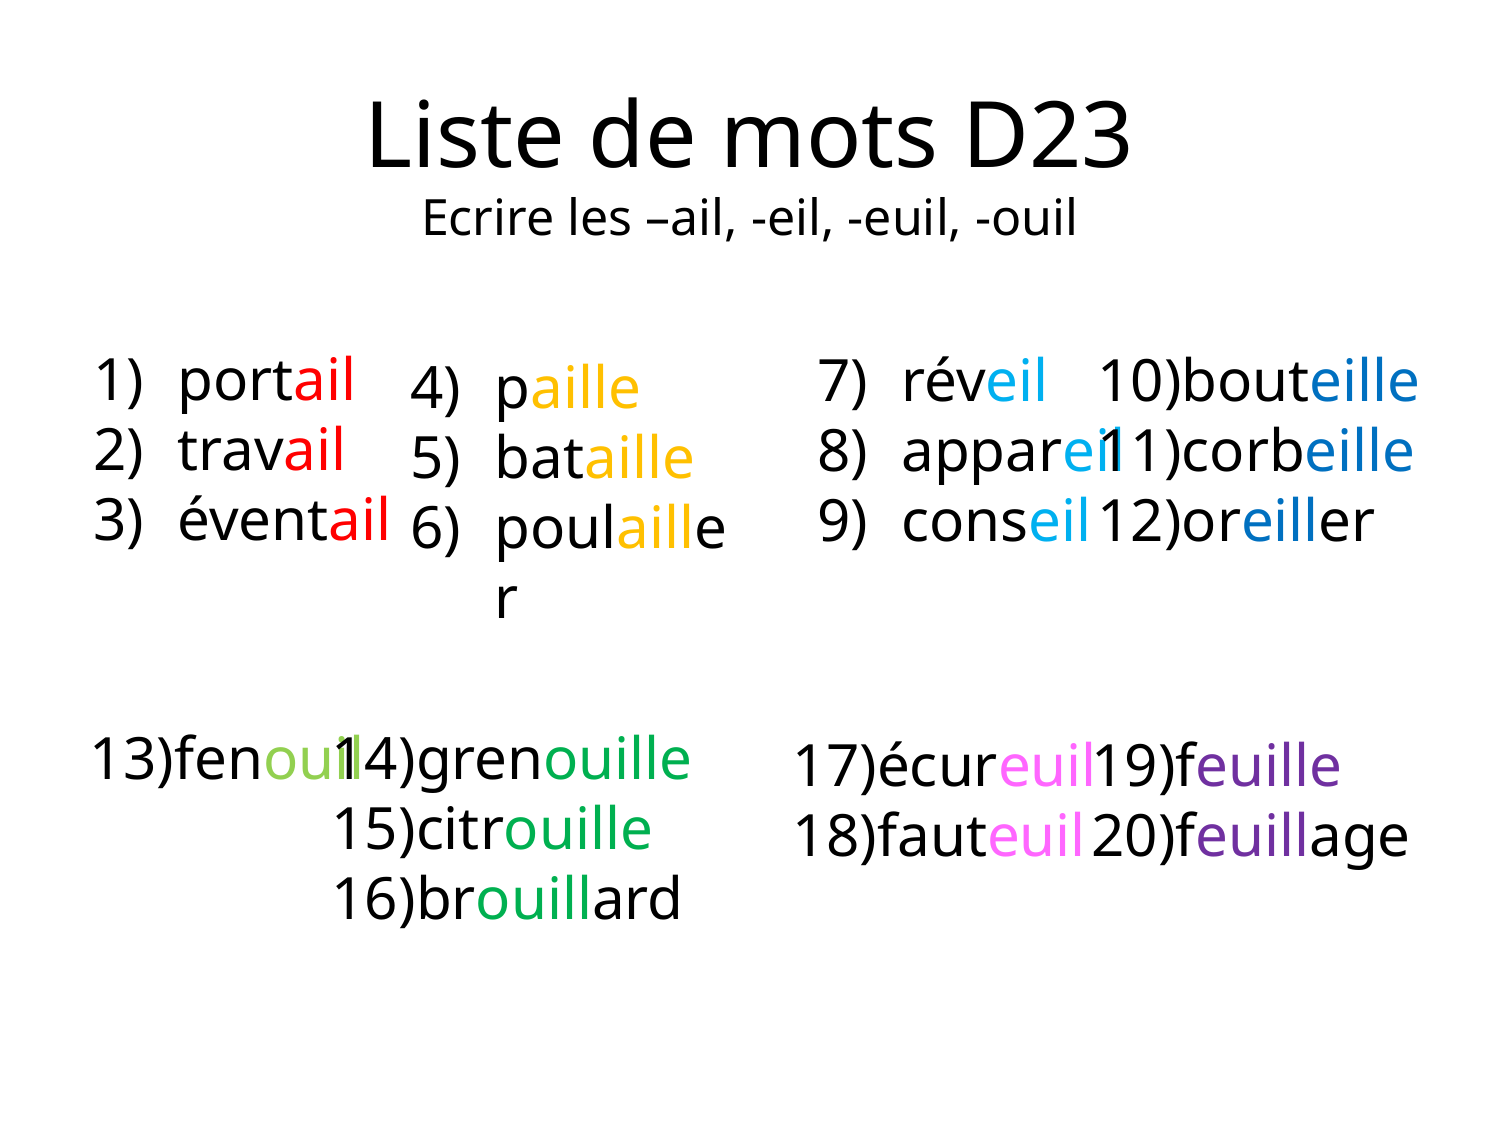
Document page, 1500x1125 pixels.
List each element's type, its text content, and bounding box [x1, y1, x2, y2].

text_box grenouille citrouille brouillard [316, 713, 708, 939]
text_box fenouil [75, 713, 316, 799]
text_box Liste de mots D23 Ecrire les –ail, -eil, -euil, -ouil [349, 68, 1150, 253]
text_box feuille feuillage [1076, 721, 1441, 876]
text_box portail travail éventail [78, 334, 407, 560]
text_box écureuil fauteuil [778, 721, 1076, 876]
text_box paille bataille poulailler [395, 343, 755, 638]
text_box bouteille corbeille oreiller [1082, 335, 1435, 560]
text_box réveil appareil conseil [802, 335, 1082, 560]
